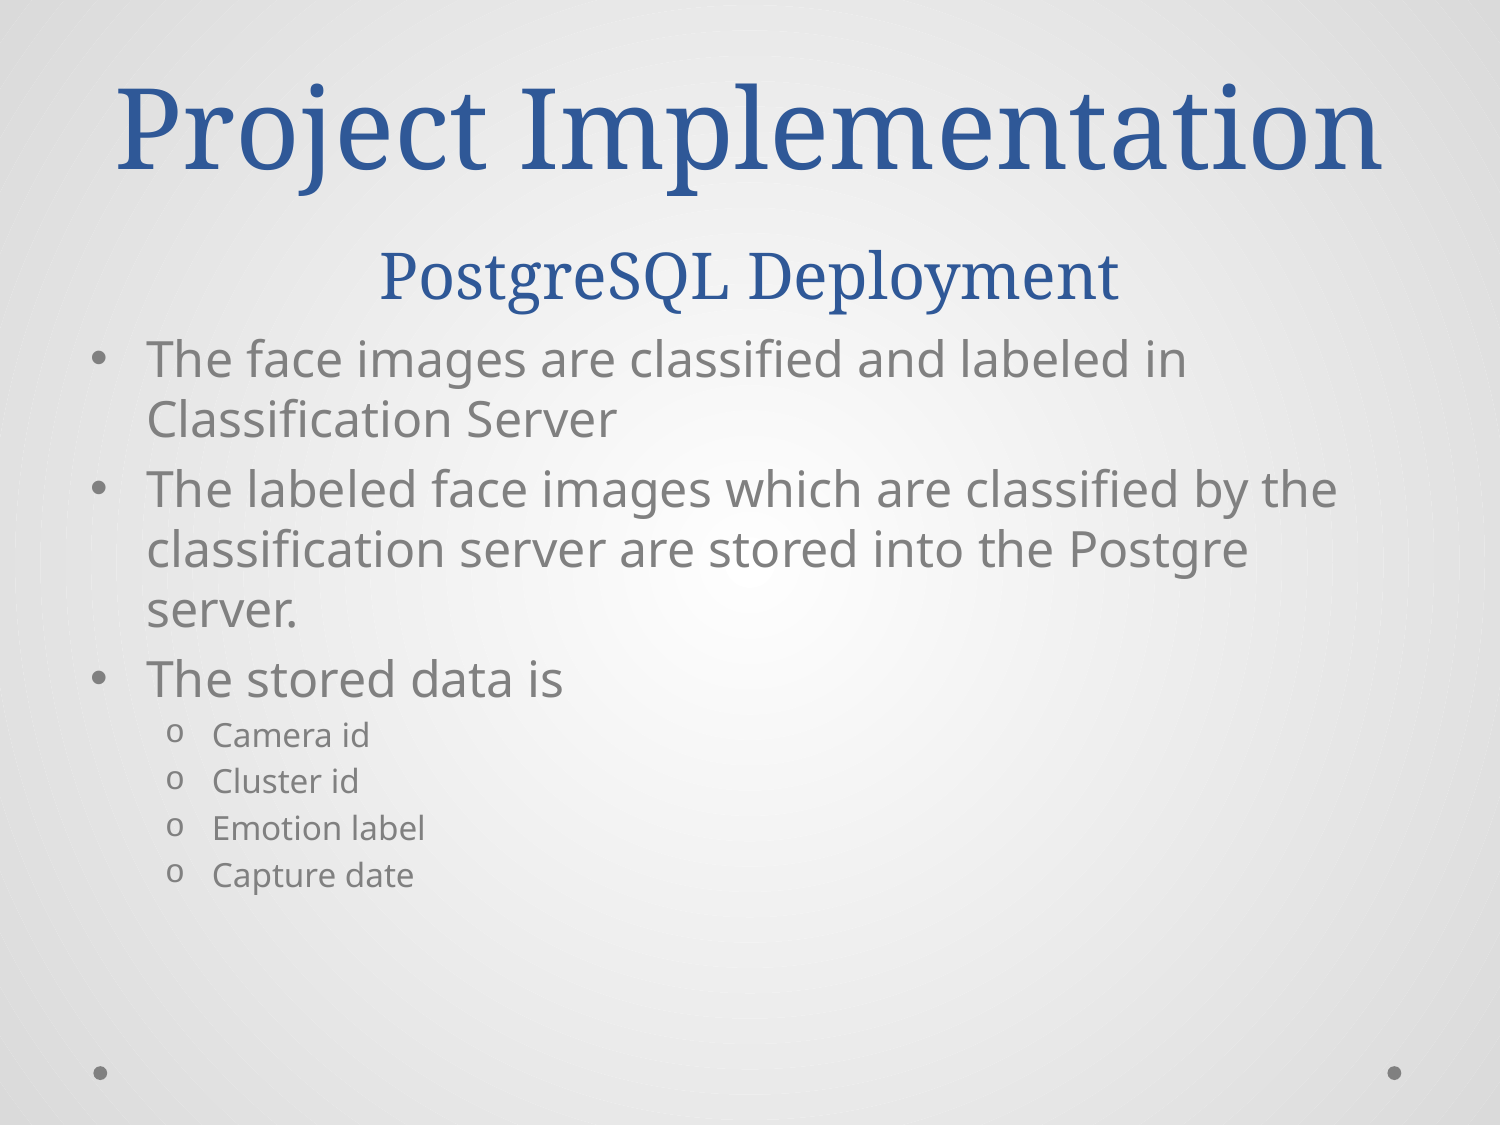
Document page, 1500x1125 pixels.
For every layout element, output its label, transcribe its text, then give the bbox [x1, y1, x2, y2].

list The face images are classified and labeled in Classification Server The labeled face images which are classified by the classification server are stored into the Postgre server. The stored data is Camera id Cluster id Emotion label Capture date [75, 320, 1425, 1063]
title Project Implementation PostgreSQL Deployment [75, 57, 1425, 320]
